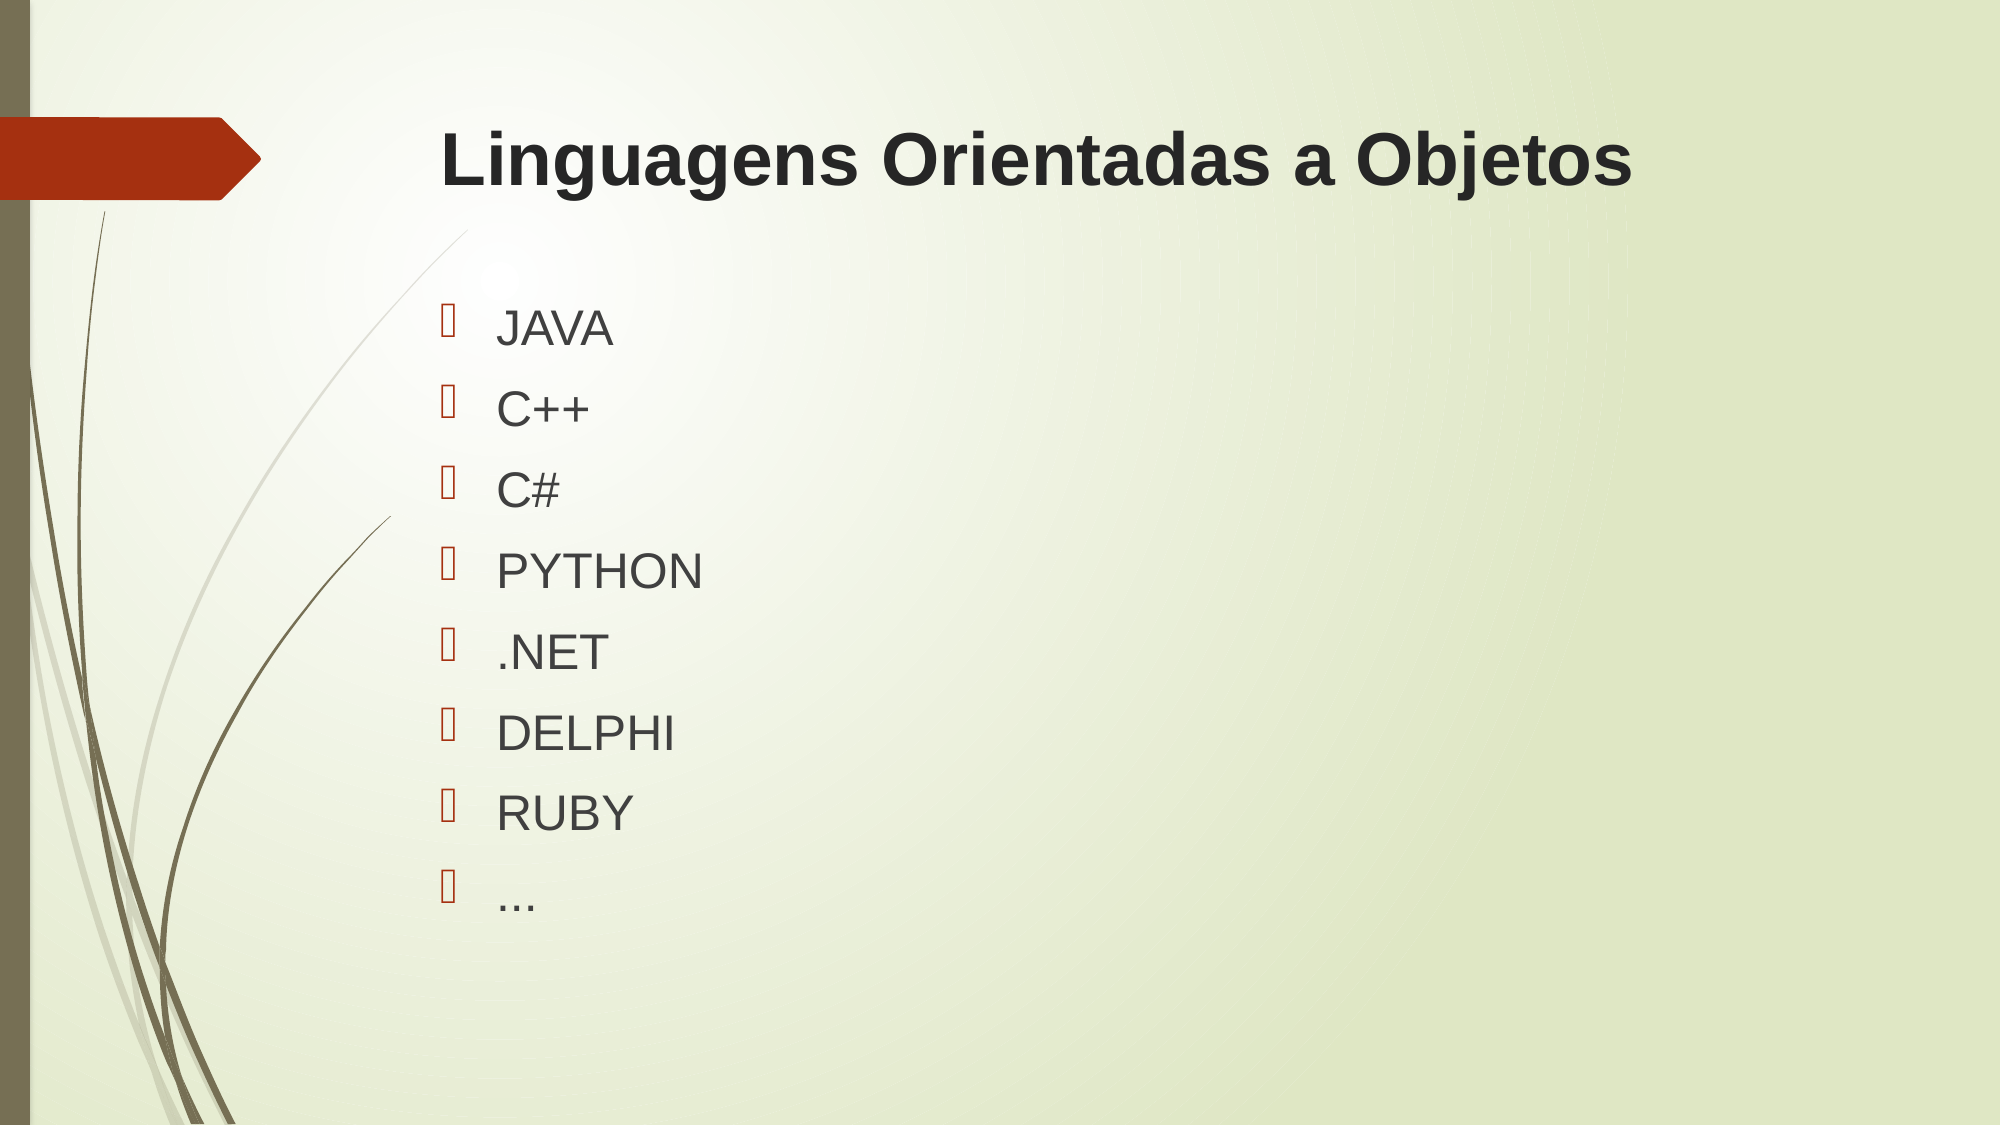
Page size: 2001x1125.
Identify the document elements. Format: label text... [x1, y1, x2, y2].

title Linguagens Orientadas a Objetos [425, 102, 1888, 207]
list JAVA C++ C# PYTHON .NET DELPHI RUBY ... [424, 207, 1888, 828]
